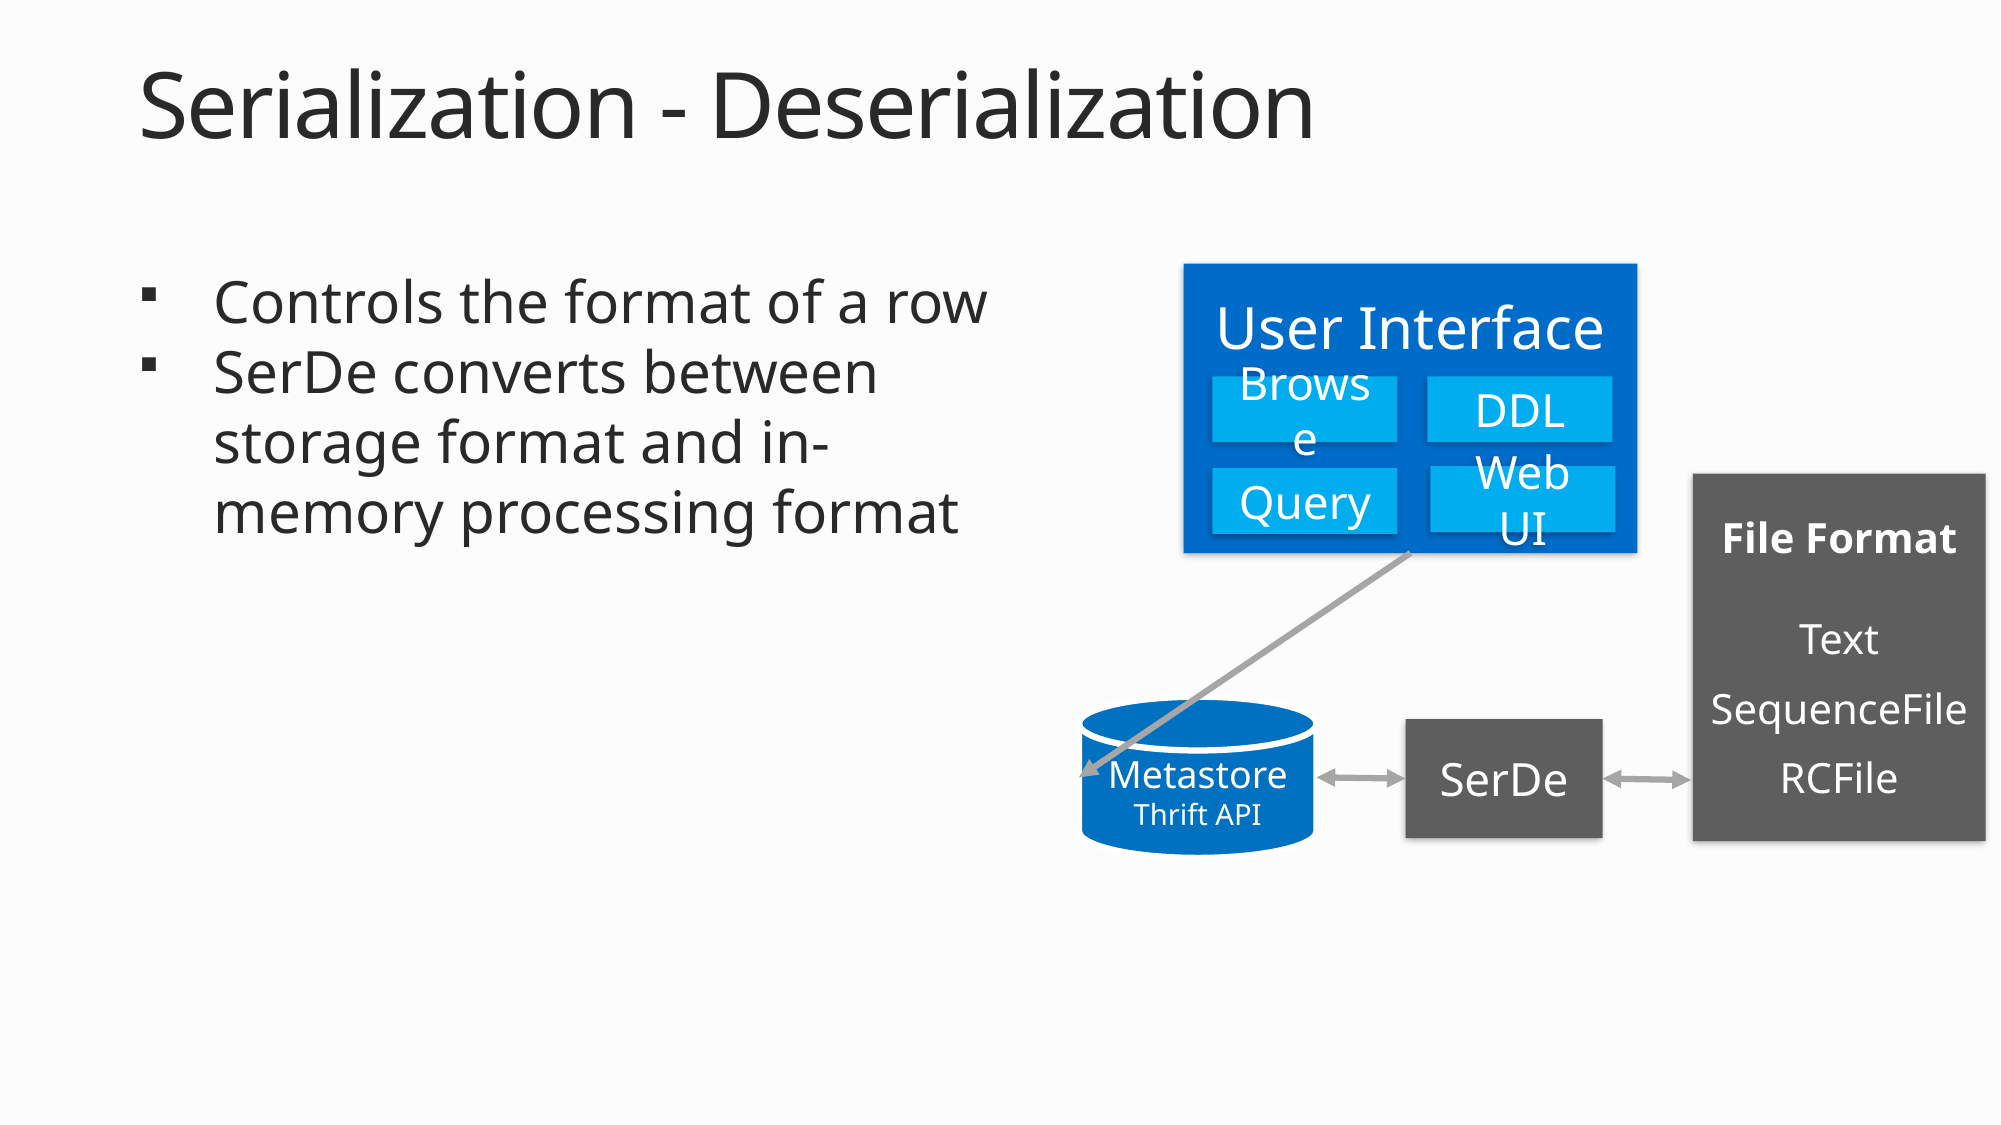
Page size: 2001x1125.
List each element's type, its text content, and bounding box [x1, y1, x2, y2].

list Controls the format of a row SerDe converts between storage format and in-memory processing format [138, 265, 1058, 609]
text_box Metastore Thrift API [1076, 694, 1319, 860]
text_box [1197, 552, 1411, 697]
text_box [1183, 263, 1638, 554]
text_box File Format Text SequenceFile RCFile [1692, 473, 1986, 842]
text_box SerDe [1405, 718, 1603, 839]
title Serialization - Deserialization [138, 59, 1968, 162]
